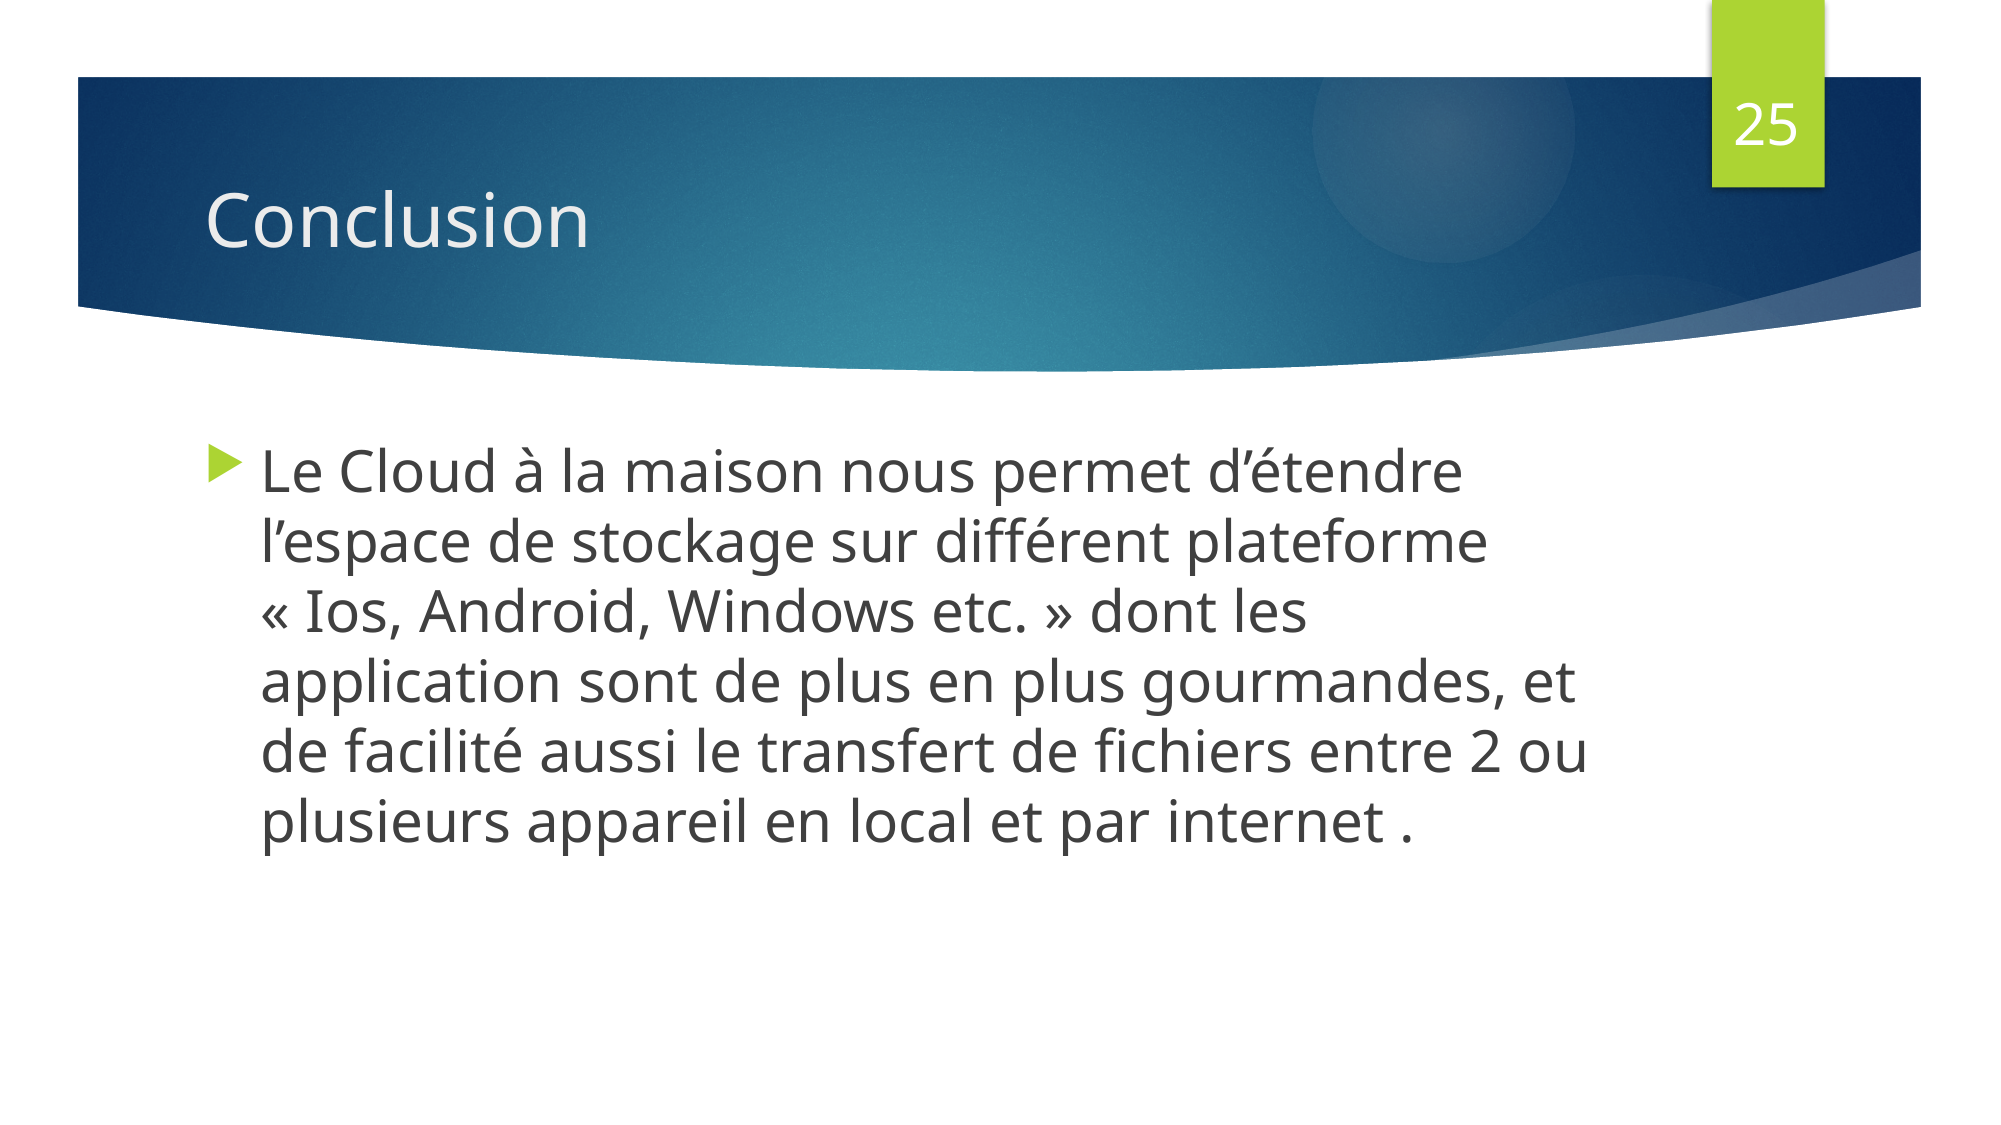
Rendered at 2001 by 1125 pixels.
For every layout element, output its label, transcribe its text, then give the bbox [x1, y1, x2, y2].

title Conclusion [189, 159, 1627, 276]
slide_number 25 [1698, 48, 1836, 175]
list Le Cloud à la maison nous permet d’étendre l’espace de stockage sur différent plateforme « Ios, Android, Windows etc. » dont les application sont de plus en plus gourmandes, et de facilité aussi le transfert de fichiers entre 2 ou plusieurs appareil en local et par internet . [189, 427, 1627, 988]
